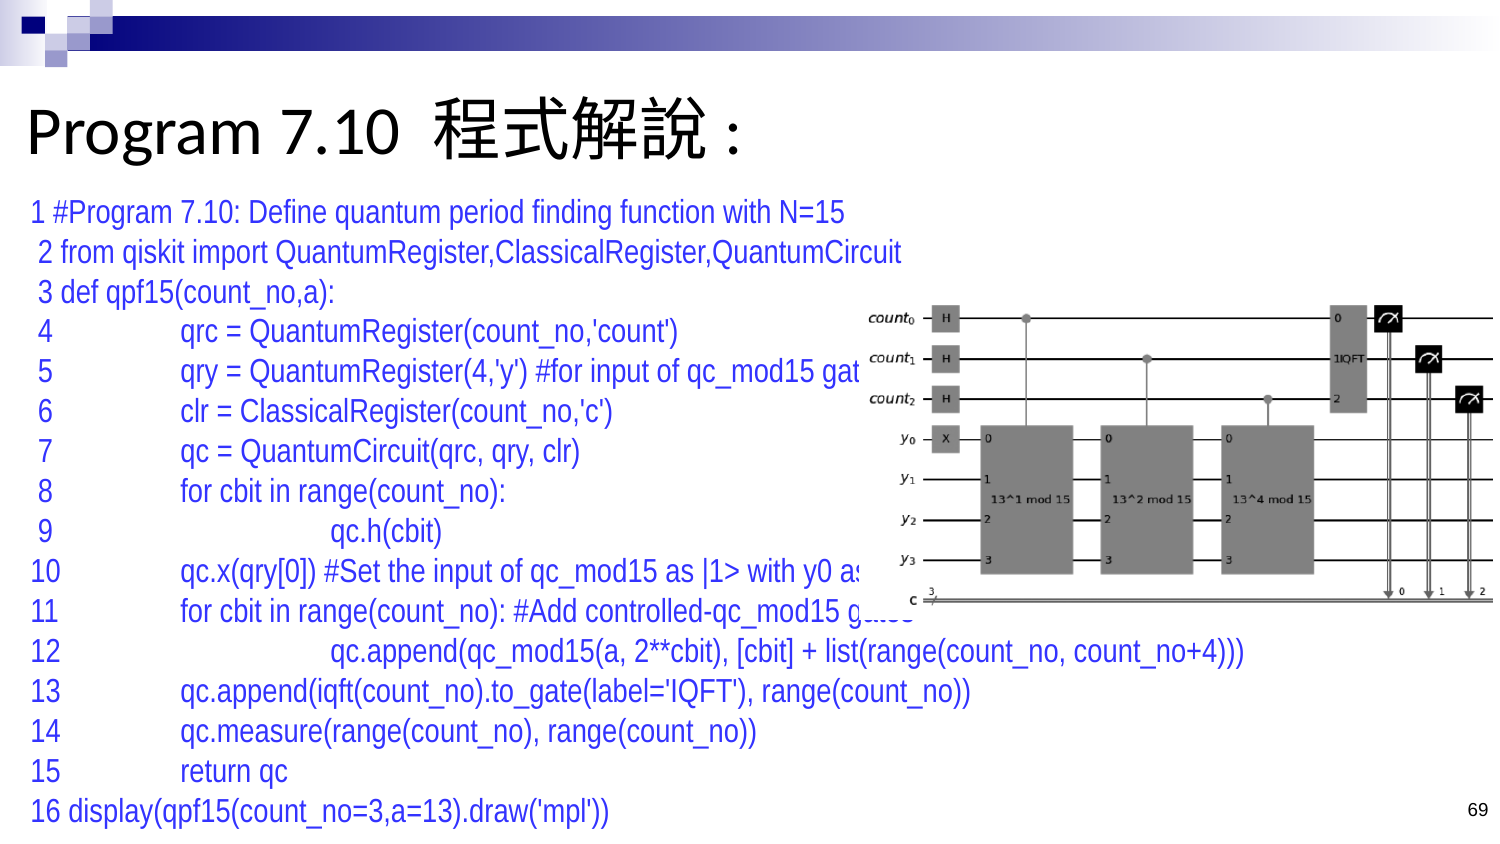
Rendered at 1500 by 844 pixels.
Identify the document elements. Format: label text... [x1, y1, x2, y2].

text_box 1 #Program 7.10: Define quantum period finding function with N=15 2 from qiskit import QuantumRegister,ClassicalRegister,QuantumCircuit 3 def qpf15(count_no,a): 4 qrc = QuantumRegister(count_no,'count') 5 qry = QuantumRegister(4,'y') #for input of qc_mod15 gate 6 clr = ClassicalRegister(count_no,'c') 7 qc = QuantumCircuit(qrc, qry, clr) 8 for cbit in range(count_no): 9 qc.h(cbit) 10 qc.x(qry[0]) #Set the input of qc_mod15 as |1> with y0 as LSB 11 for cbit in range(count_no): #Add controlled-qc_mod15 gates 12 qc.append(qc_mod15(a, 2**cbit), [cbit] + list(range(count_no, count_no+4))) 13 qc.append(iqft(count_no).to_gate(label='IQFT'), range(count_no)) 14 qc.measure(range(count_no), range(count_no)) 15 return qc 16 display(qpf15(count_no=3,a=13).draw('mpl')) [15, 174, 1366, 844]
slide_number ‹#› [1149, 796, 1500, 827]
title Program 7.10 程式解說: [15, 42, 1366, 174]
picture [859, 298, 1500, 621]
